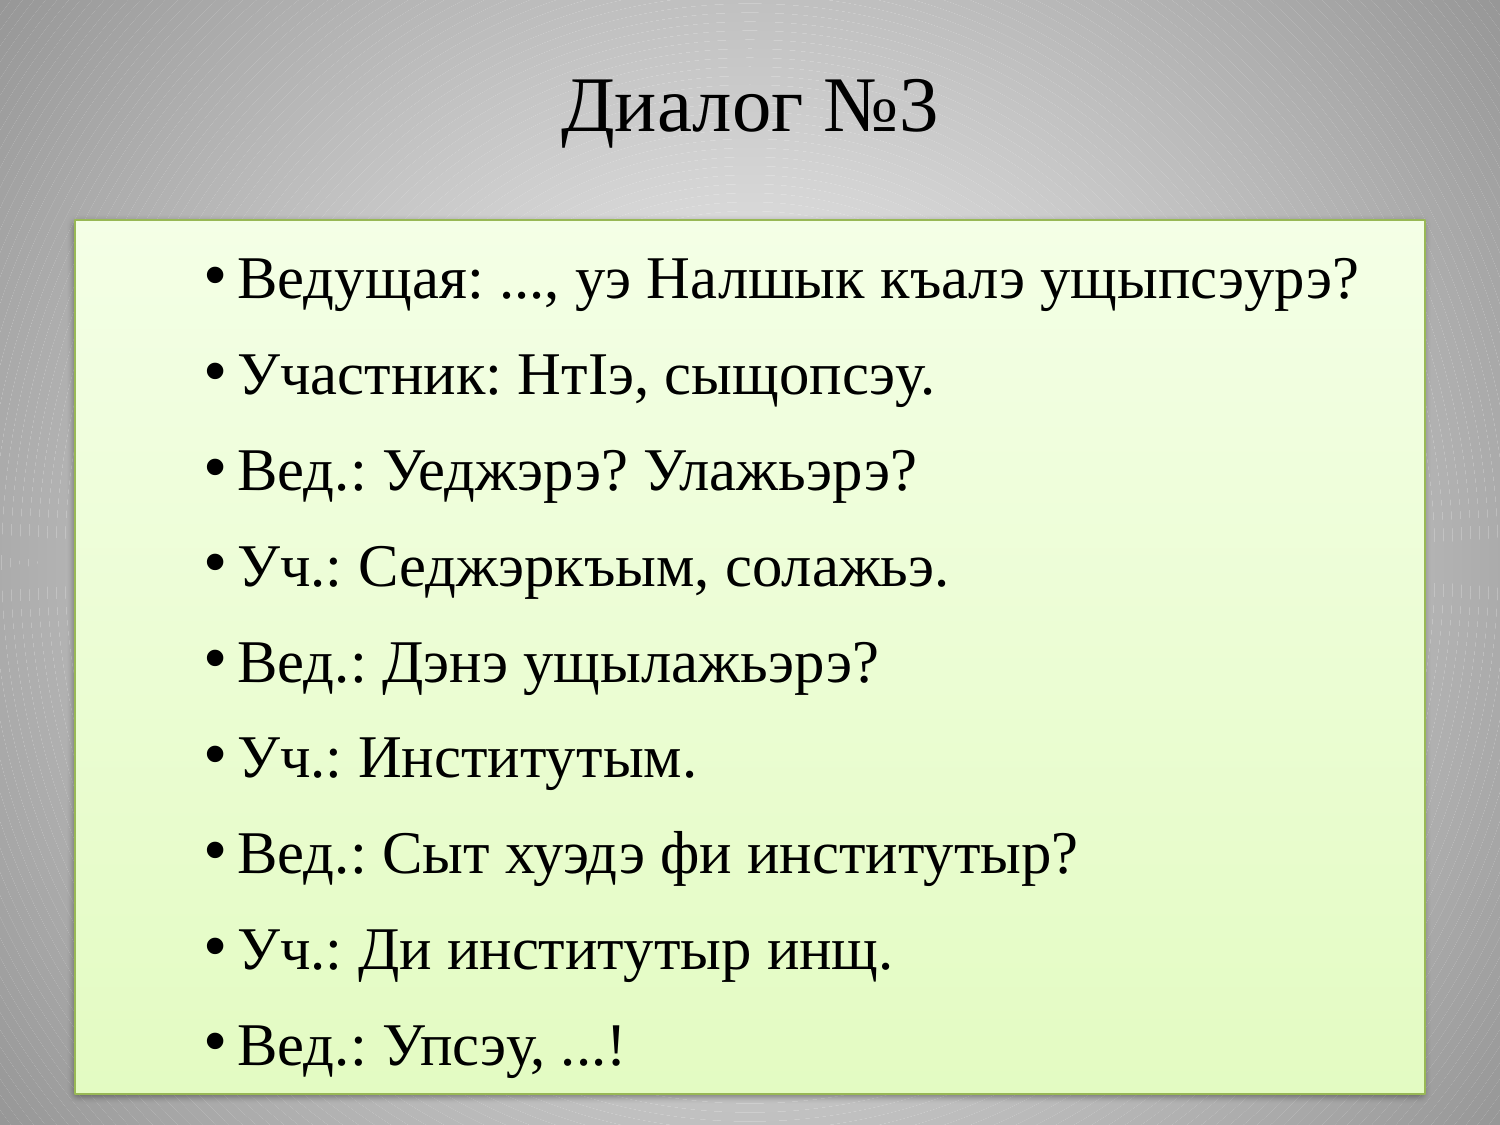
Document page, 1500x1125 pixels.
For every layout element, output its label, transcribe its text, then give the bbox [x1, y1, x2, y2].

list Ведущая: ..., уэ Налшык къалэ ущыпсэурэ? Участник: НтIэ, сыщопсэу. Вед.: Уеджэрэ? Улажьэрэ? Уч.: Седжэркъым, солажьэ. Вед.: Дэнэ ущылажьэрэ? Уч.: Институтым. Вед.: Сыт хуэдэ фи институтыр? Уч.: Ди институтыр инщ. Вед.: Упсэу, ...! [74, 219, 1426, 1095]
title Диалог №3 [75, 45, 1425, 218]
